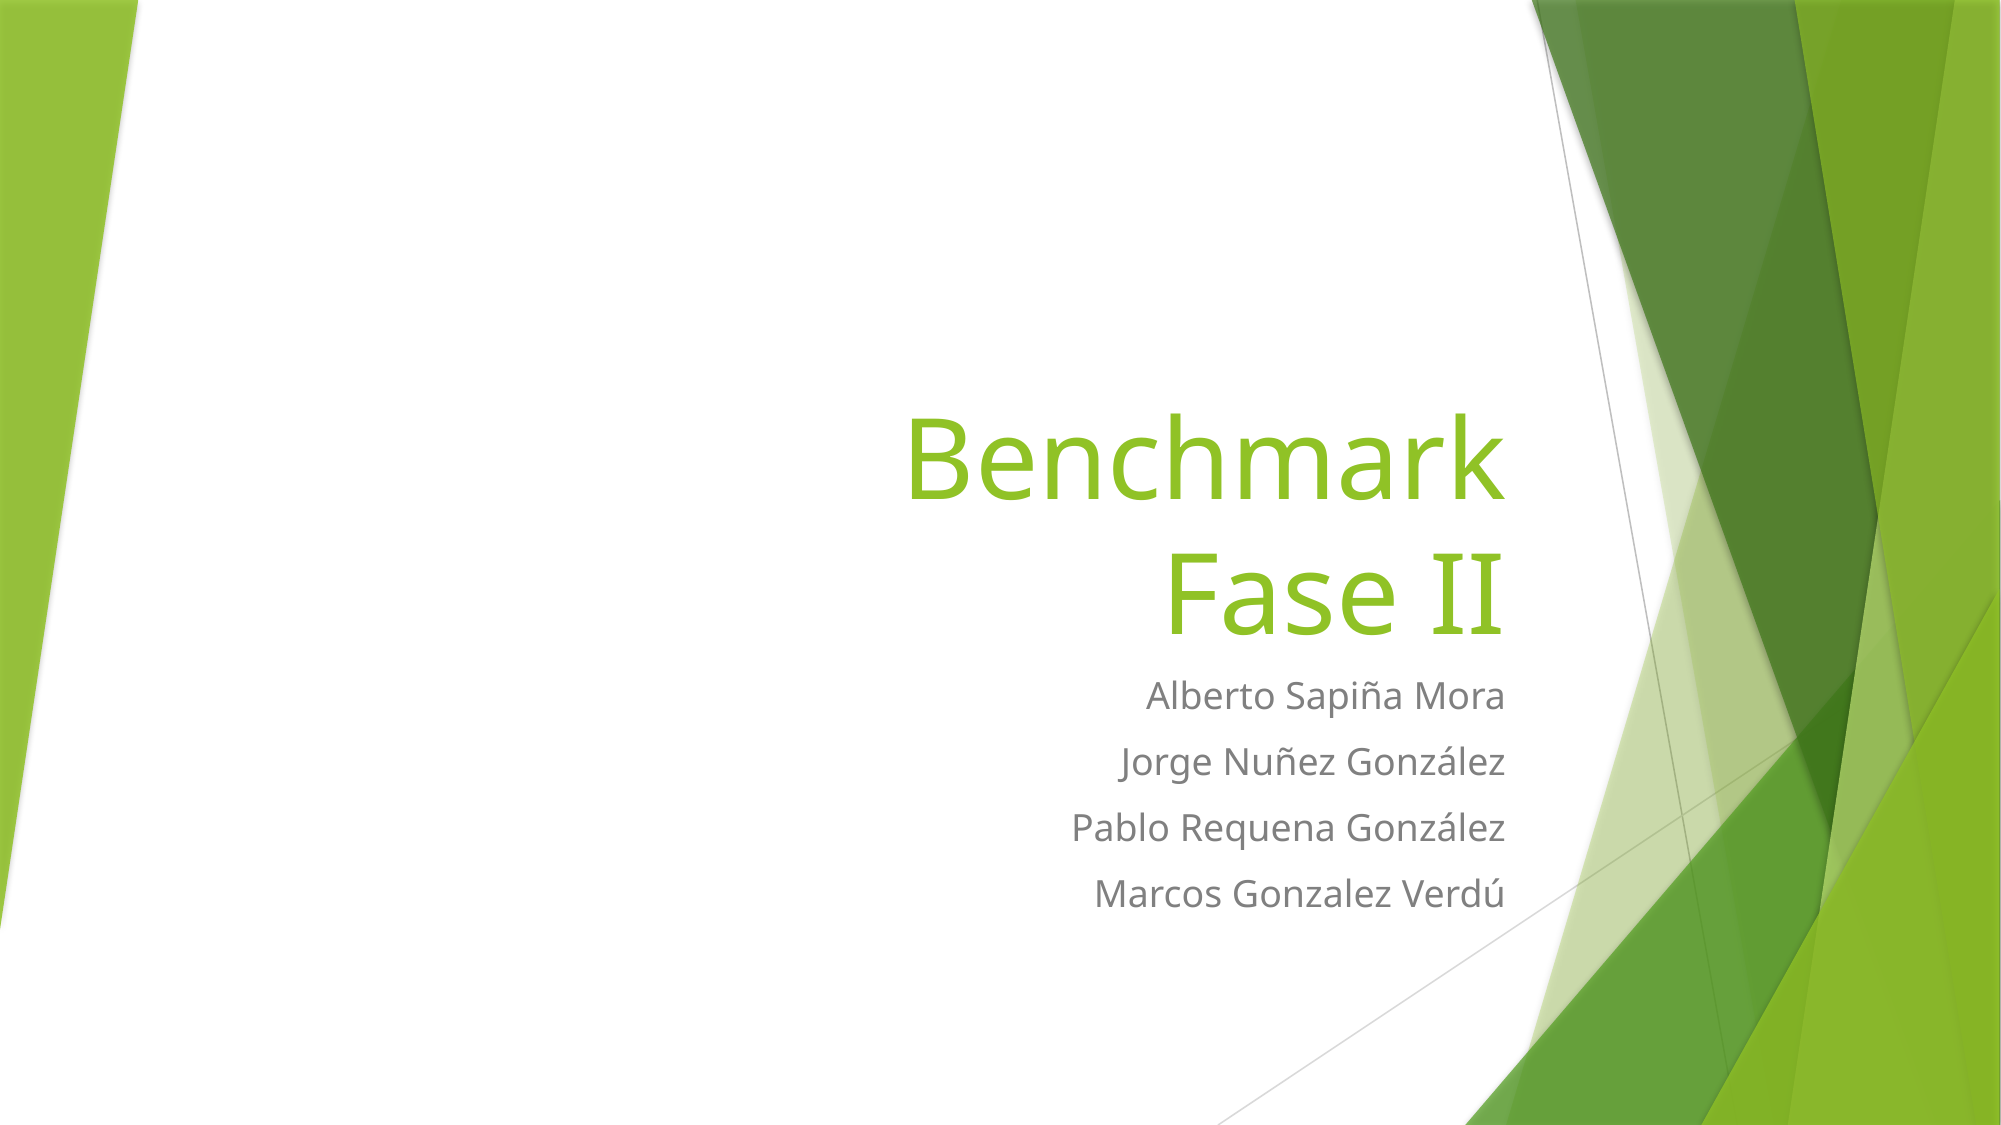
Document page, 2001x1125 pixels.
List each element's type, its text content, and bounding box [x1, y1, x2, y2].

subtitle Alberto Sapiña Mora Jorge Nuñez González Pablo Requena González Marcos Gonzalez Verdú [247, 664, 1522, 981]
title Benchmark Fase II [247, 394, 1522, 664]
